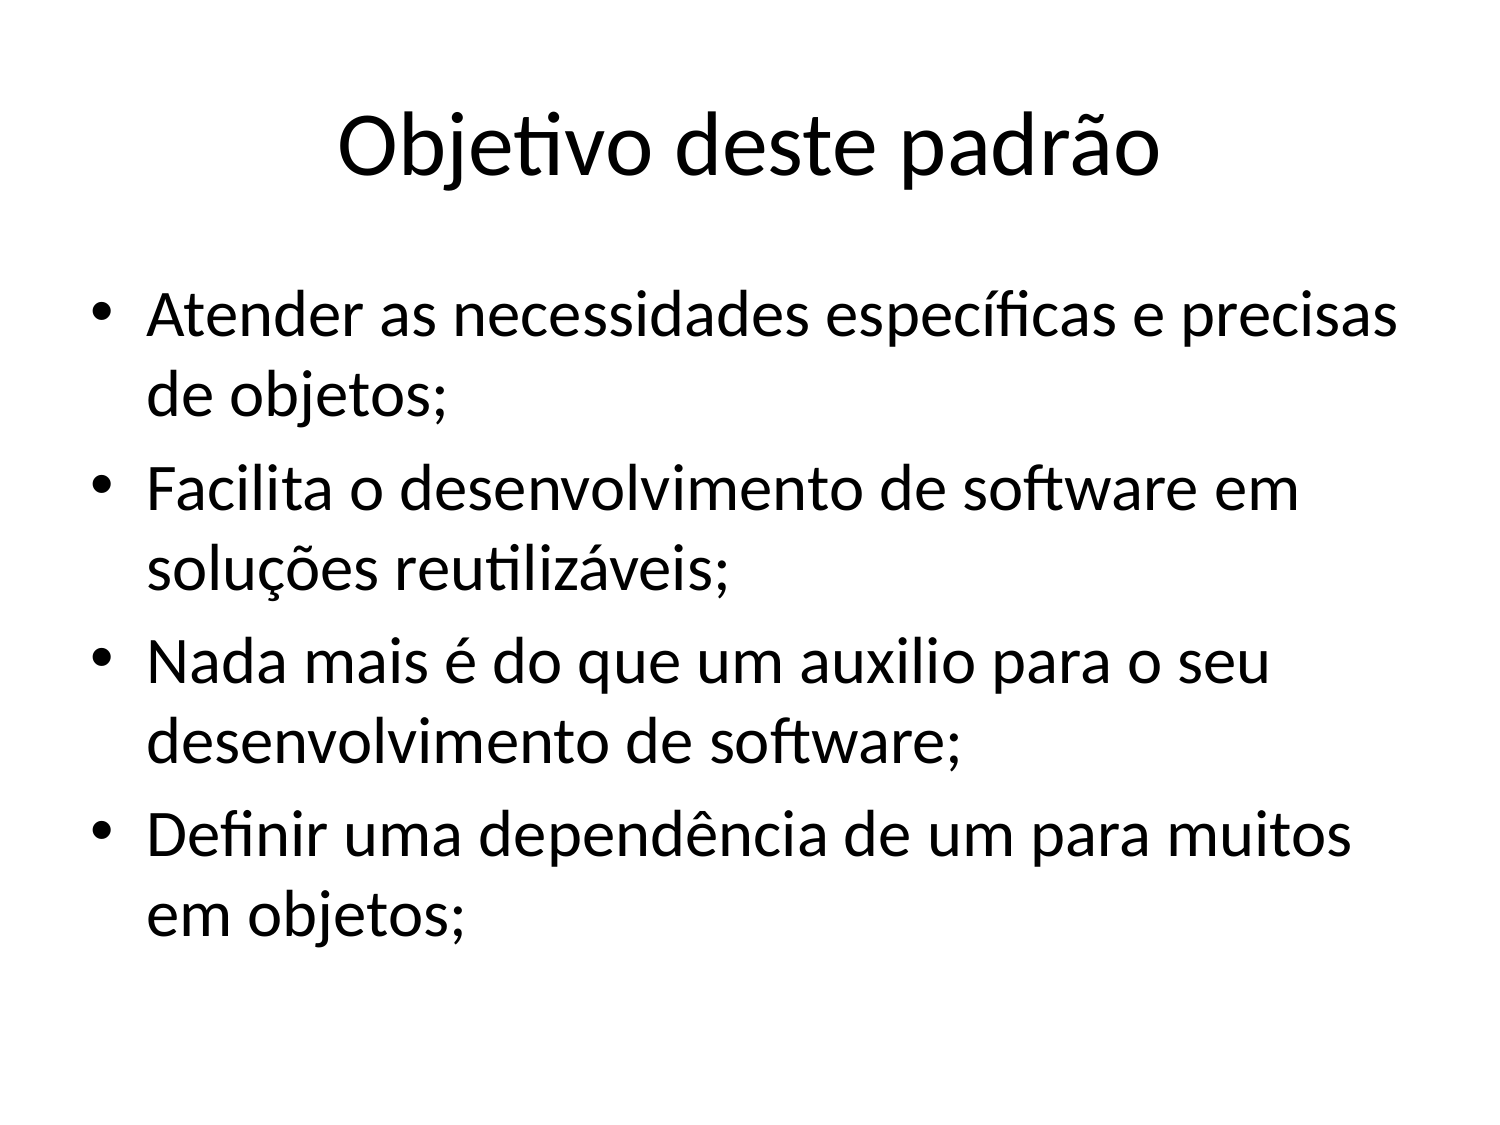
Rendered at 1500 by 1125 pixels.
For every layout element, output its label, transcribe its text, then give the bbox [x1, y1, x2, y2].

list Atender as necessidades específicas e precisas de objetos; Facilita o desenvolvimento de software em soluções reutilizáveis; Nada mais é do que um auxilio para o seu desenvolvimento de software; Definir uma dependência de um para muitos em objetos; [75, 262, 1425, 1005]
title Objetivo deste padrão [75, 45, 1425, 233]
